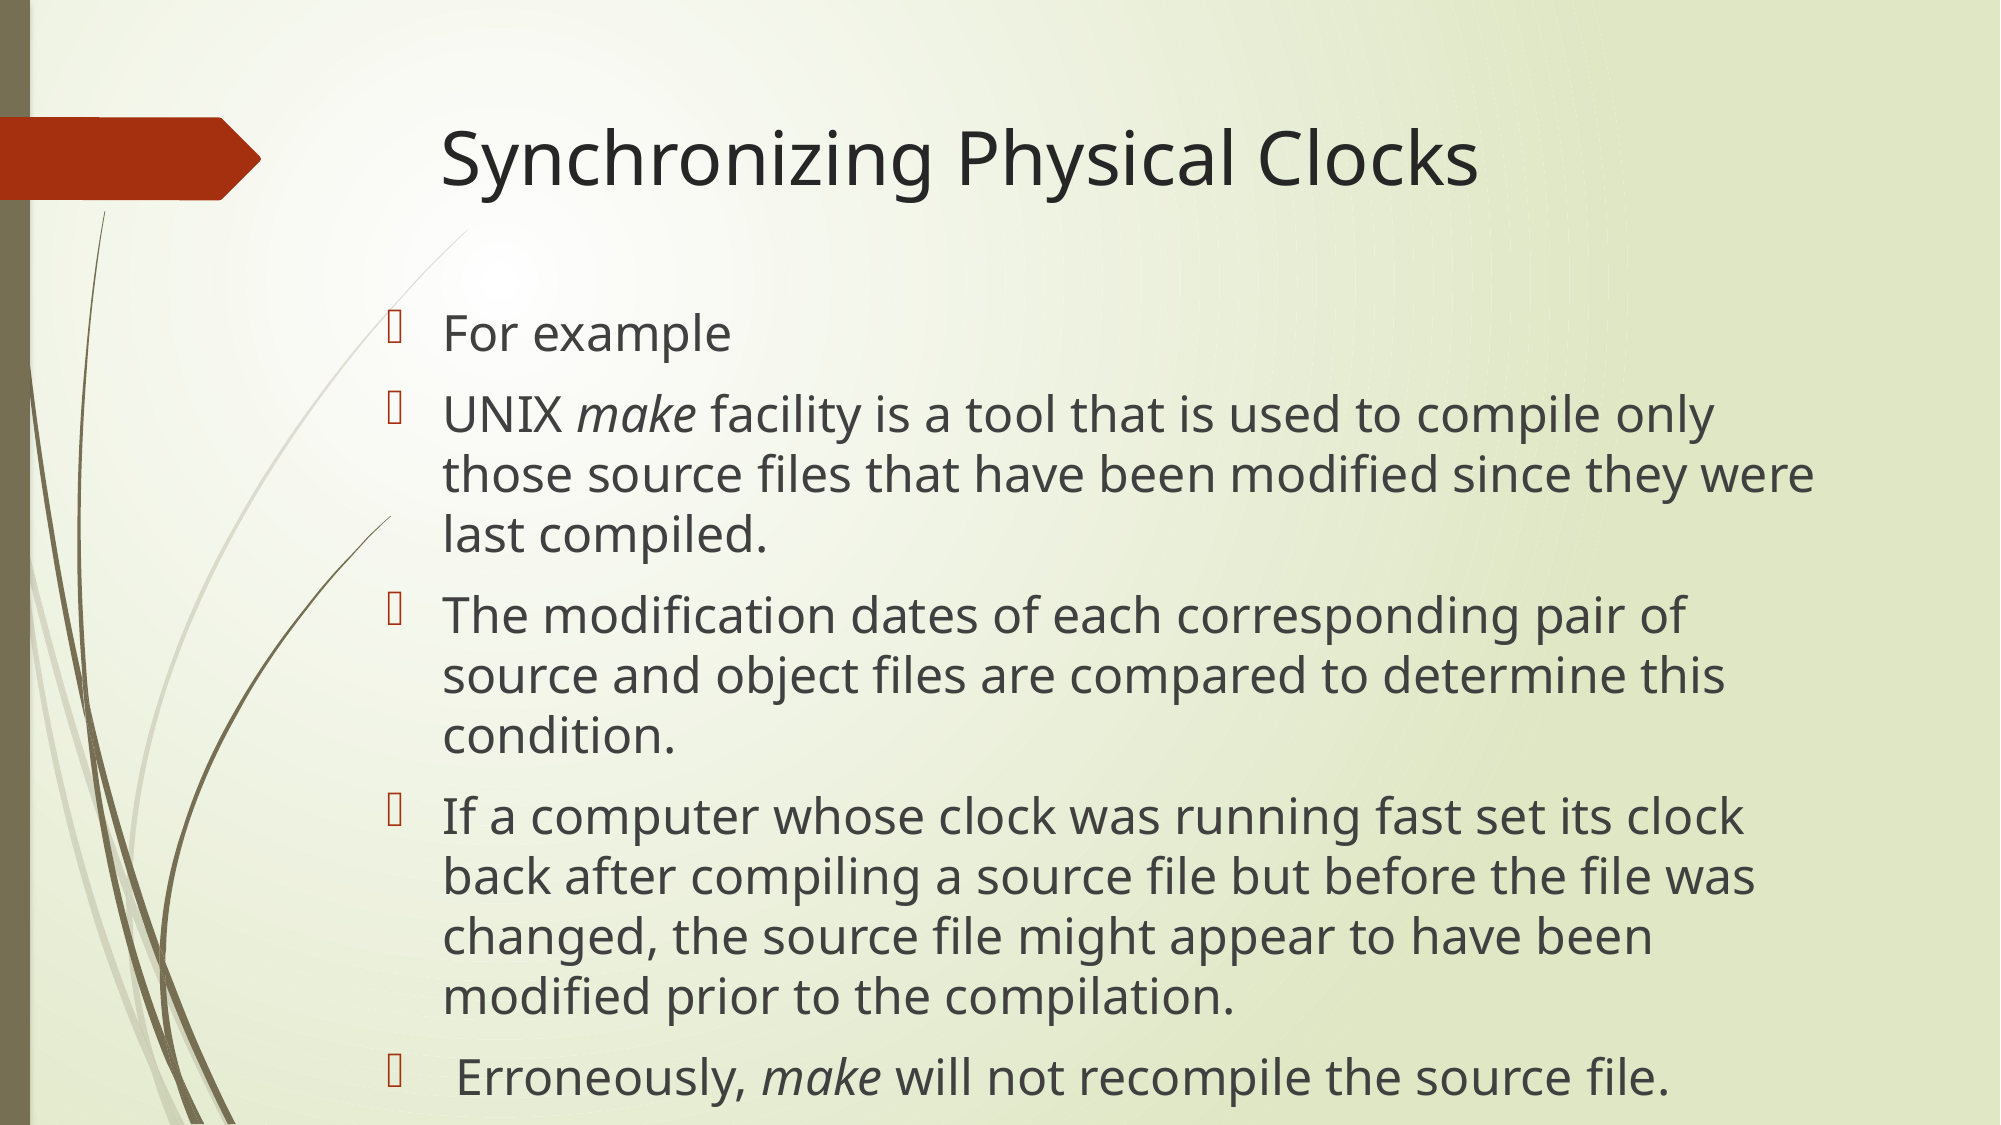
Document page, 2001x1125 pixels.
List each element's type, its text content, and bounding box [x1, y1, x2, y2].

list For example UNIX make facility is a tool that is used to compile only those source files that have been modified since they were last compiled. The modification dates of each corresponding pair of source and object files are compared to determine this condition. If a computer whose clock was running fast set its clock back after compiling a source file but before the file was changed, the source file might appear to have been modified prior to the compilation. Erroneously, make will not recompile the source file. [371, 294, 1834, 914]
title Synchronizing Physical Clocks [425, 102, 1888, 313]
